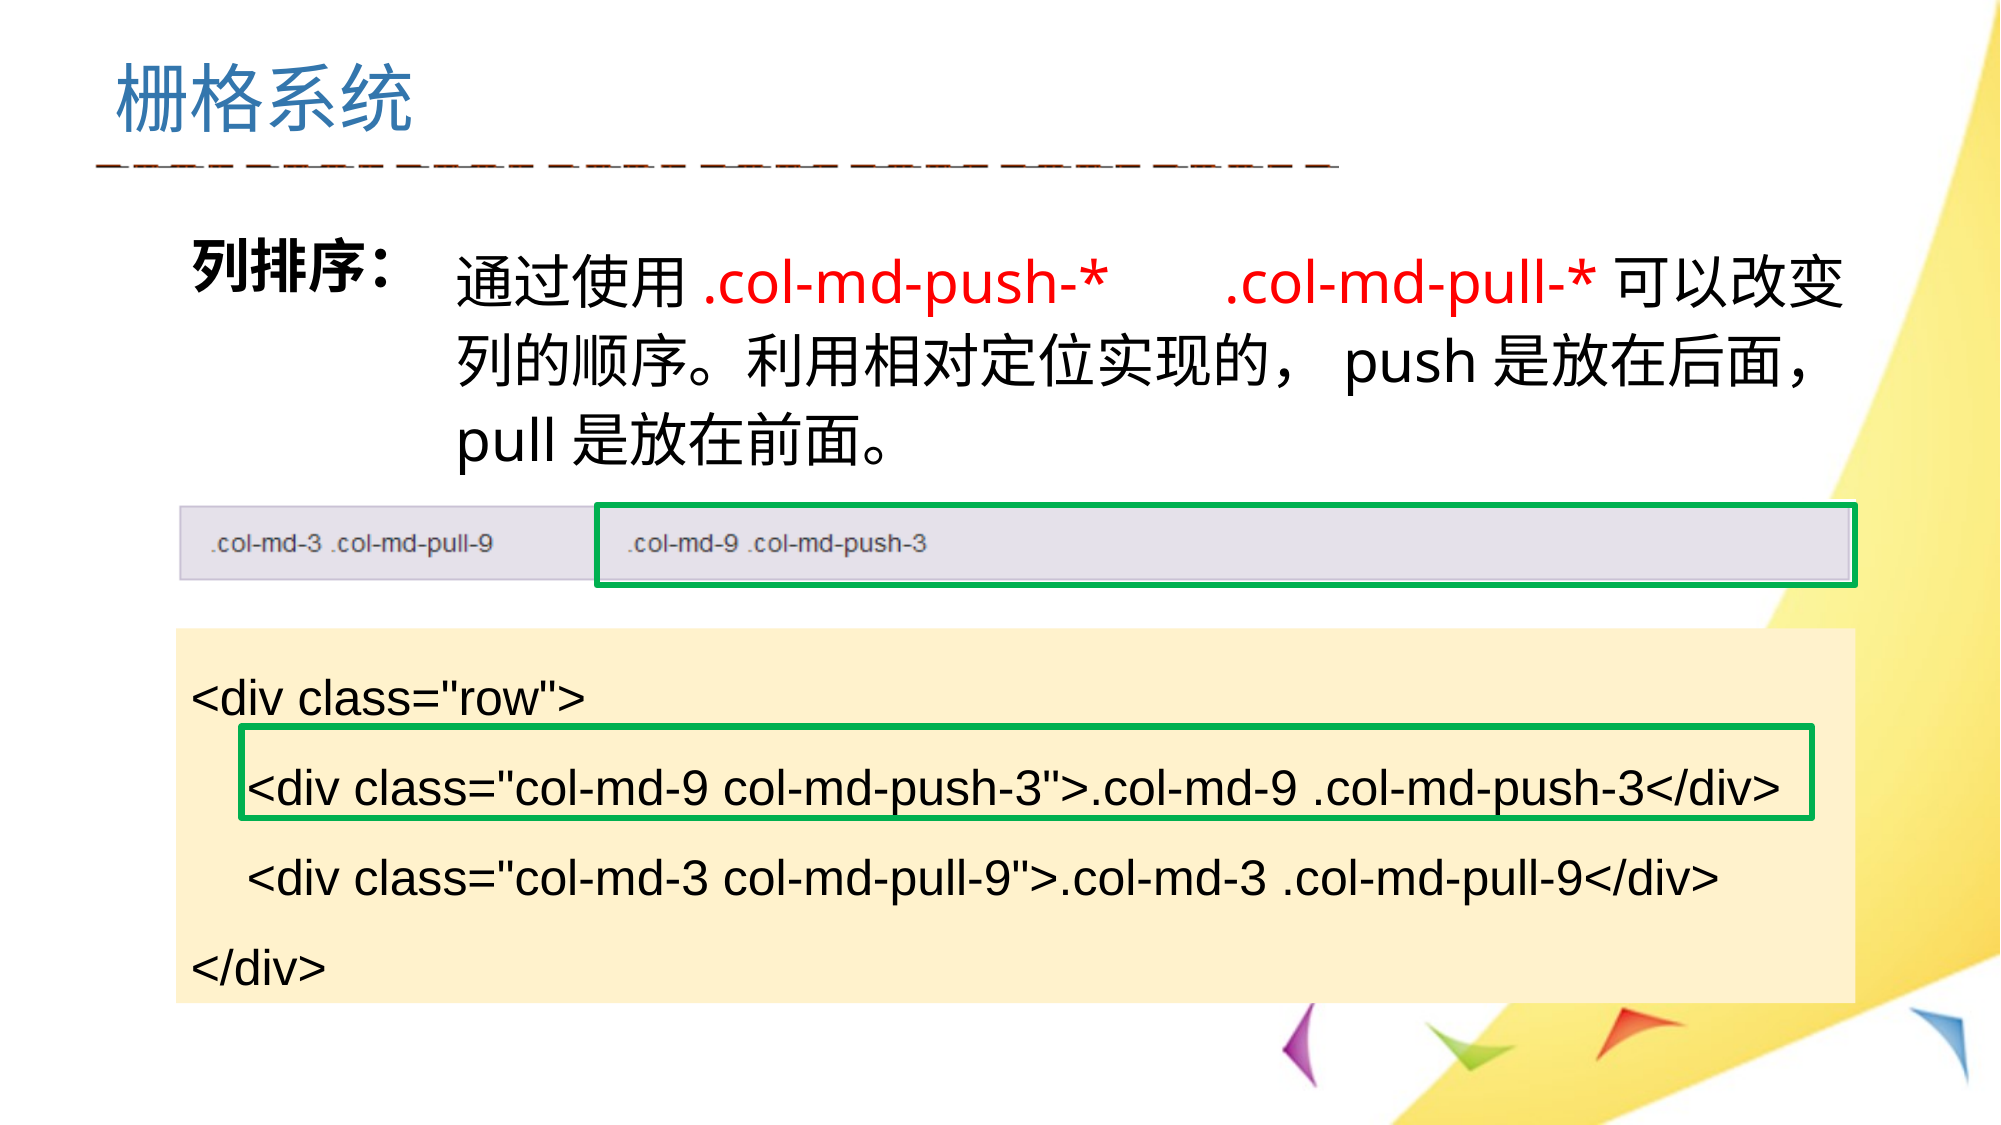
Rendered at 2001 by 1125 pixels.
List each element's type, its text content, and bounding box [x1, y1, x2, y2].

title 栅格系统 [99, 31, 1707, 162]
text_box 通过使用.col-md-push-* 和 .col-md-pull-*可以改变列的顺序。利用相对定位实现的，push是放在后面，pull是放在前面。 [440, 228, 1901, 481]
text_box <div class="row"> <div class="col-md-9 col-md-push-3">.col-md-9 .col-md-push-3</div> <div class="col-md-3 col-md-pull-9">.col-md-3 .col-md-pull-9</div> </div> [176, 628, 1856, 1004]
picture [88, 0, 2000, 1125]
text_box [241, 726, 1812, 818]
text_box 列排序： [176, 222, 440, 307]
